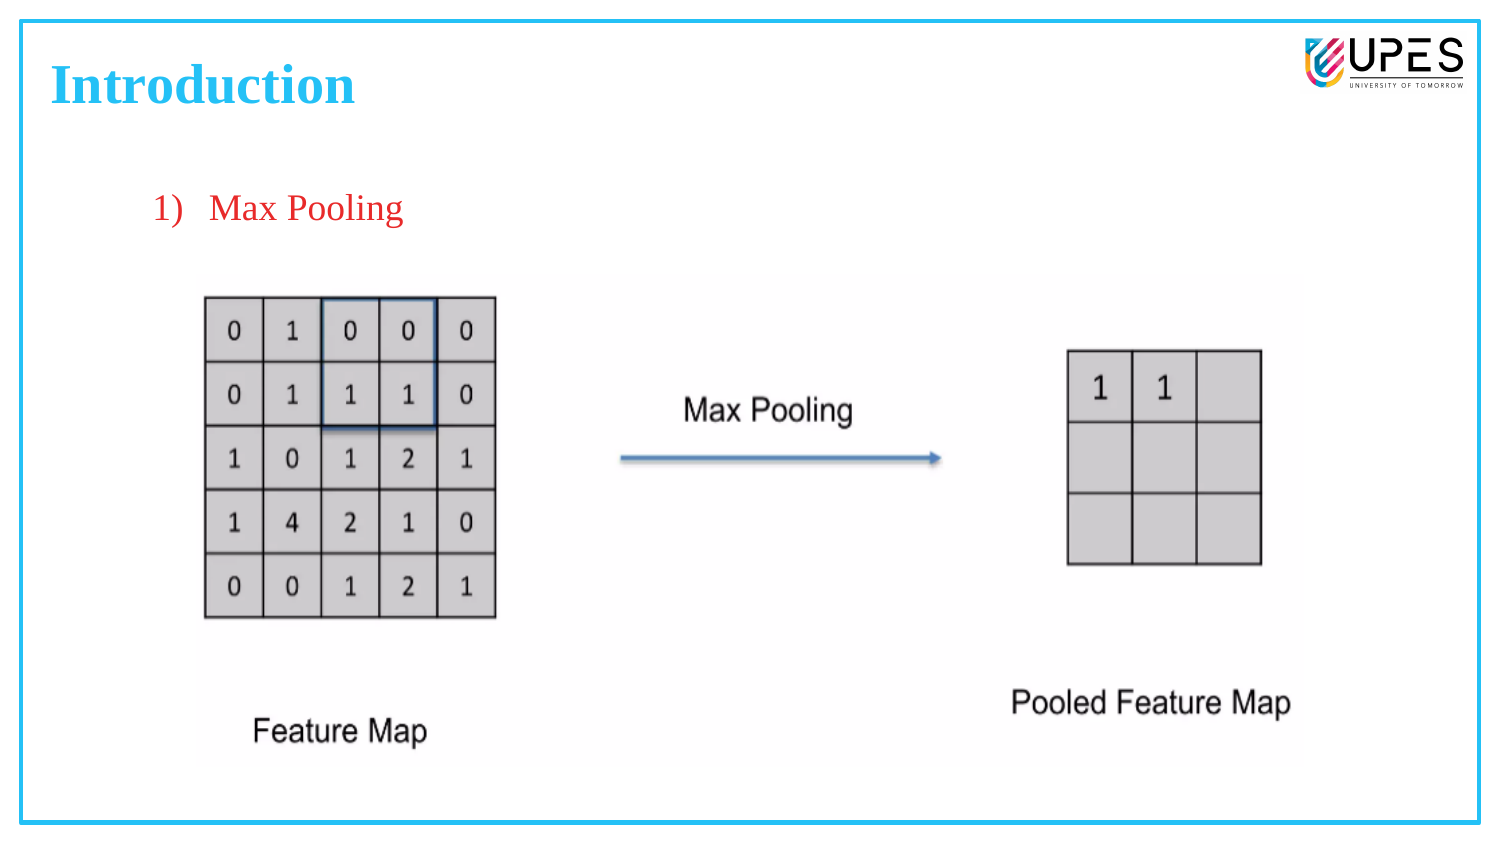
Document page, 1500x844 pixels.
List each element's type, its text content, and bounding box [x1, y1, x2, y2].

text_box [196, 274, 1304, 767]
text_box Max Pooling [118, 168, 1084, 244]
picture [1300, 31, 1467, 94]
text_box Introduction [35, 31, 1000, 130]
text_box [20, 20, 1480, 823]
